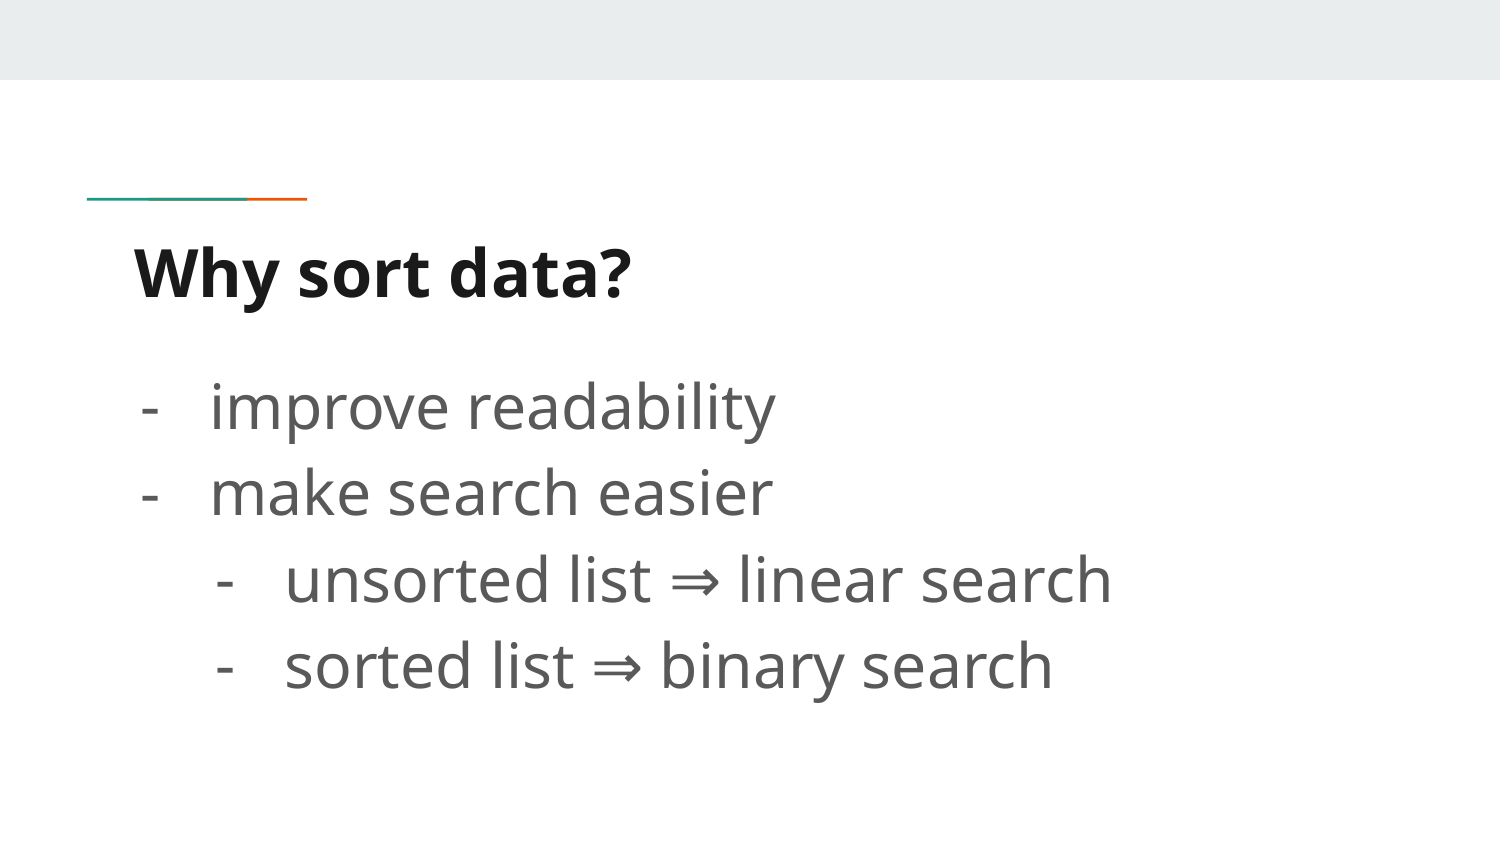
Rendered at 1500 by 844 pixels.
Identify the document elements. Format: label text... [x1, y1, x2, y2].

list improve readability make search easier unsorted list ⇒ linear search sorted list ⇒ binary search [119, 341, 1381, 712]
title Why sort data? [119, 216, 1381, 305]
